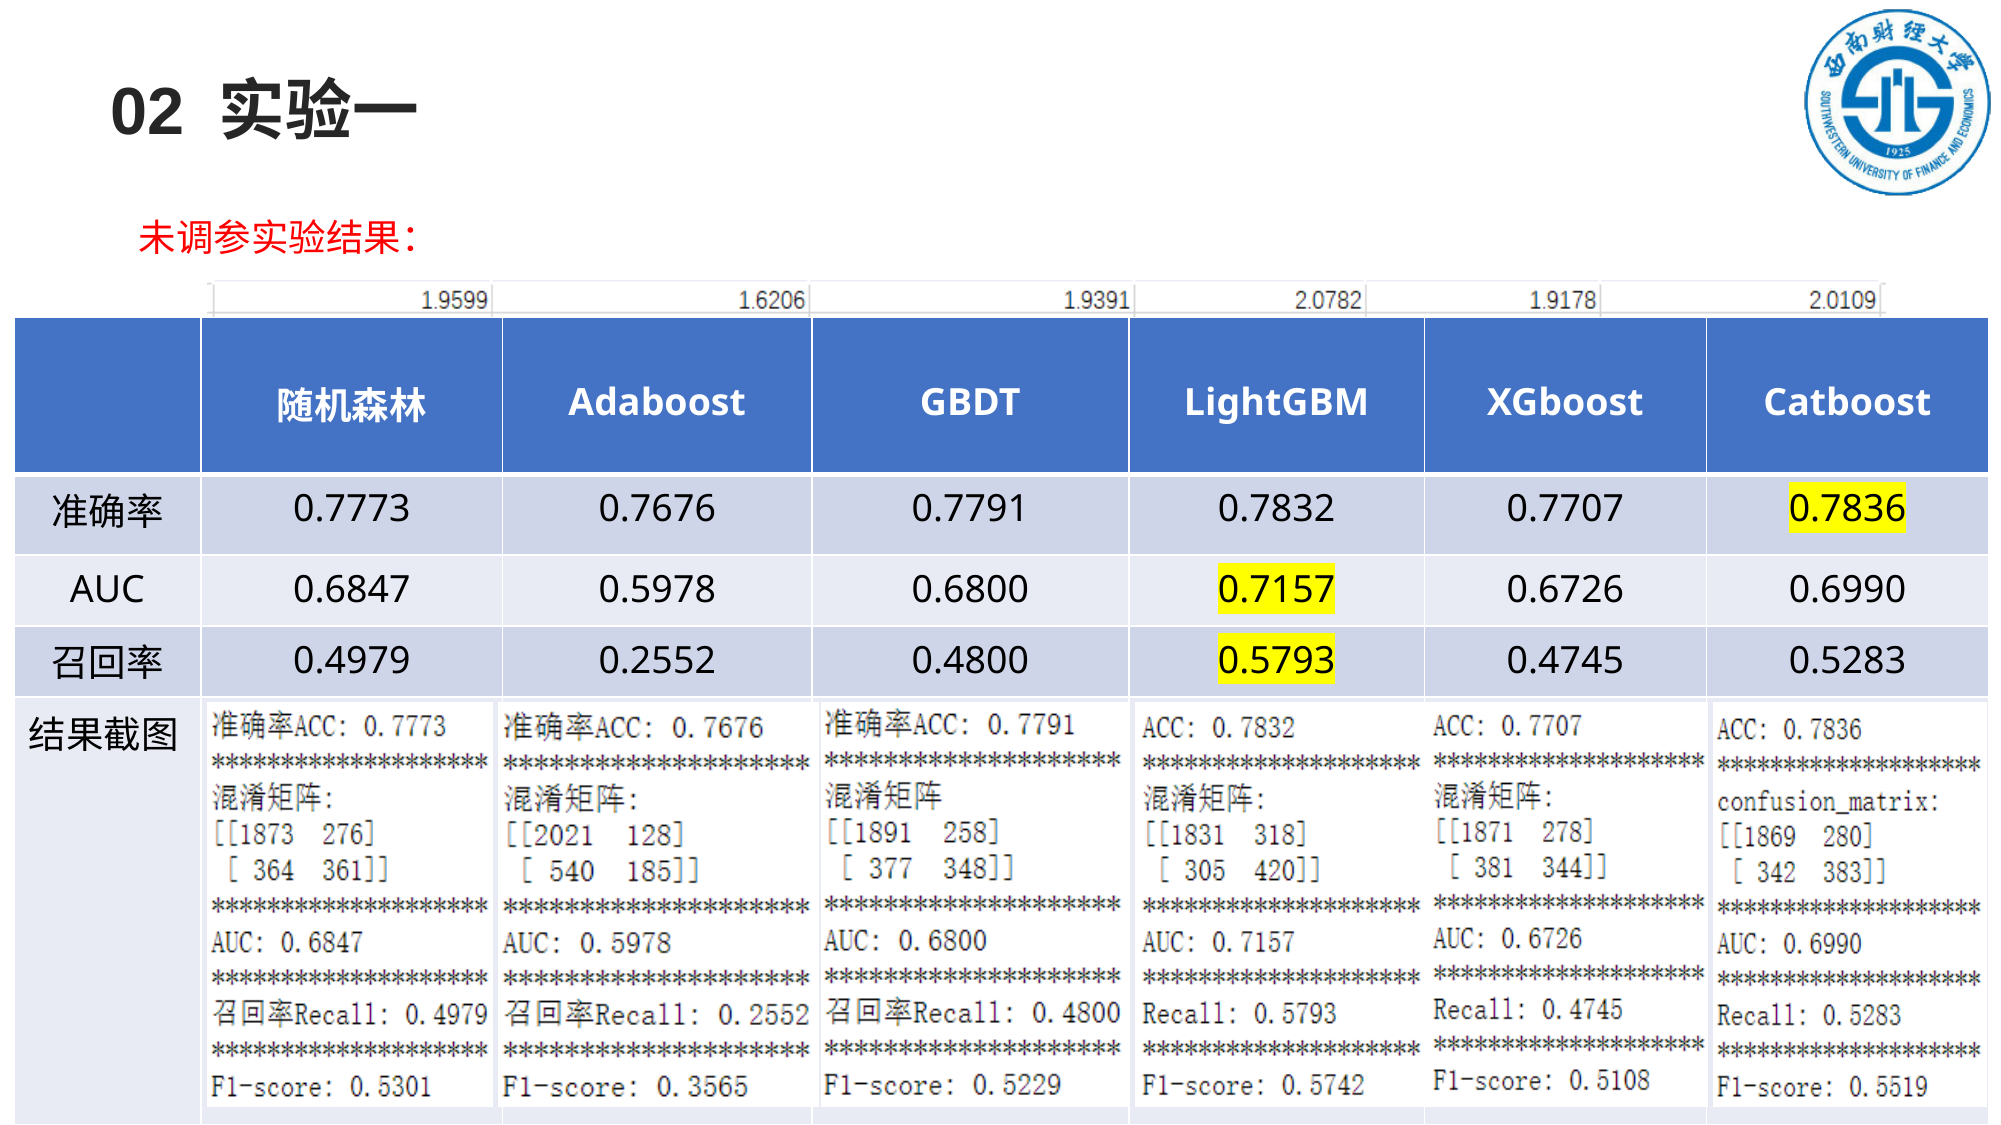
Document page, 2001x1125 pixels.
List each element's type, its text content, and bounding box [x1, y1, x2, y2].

table_cell [1425, 698, 1706, 702]
table_header GBDT [813, 318, 1128, 472]
table_header 随机森林 [202, 318, 502, 472]
text_box 未调参实验结果： [123, 206, 454, 267]
table_cell [503, 698, 811, 702]
table_cell [503, 1107, 811, 1124]
table_cell 0.4800 [813, 627, 1128, 696]
table_cell 0.7707 [1425, 477, 1706, 554]
table_cell 0.5978 [503, 556, 811, 625]
picture [1713, 702, 1987, 1107]
table_cell 0.7773 [202, 477, 502, 554]
table_cell 0.4979 [202, 627, 502, 696]
table_cell [1707, 698, 1988, 1124]
table_cell 准确率 [15, 477, 200, 554]
table_cell [813, 698, 1128, 1124]
table_cell 0.5793 [1130, 627, 1424, 696]
table_cell 0.7157 [1130, 556, 1424, 625]
table_cell 0.2552 [503, 627, 811, 696]
picture [1793, 0, 2000, 207]
table_cell 0.5283 [1707, 627, 1988, 696]
picture [821, 702, 1128, 1107]
table_cell [1425, 1107, 1706, 1124]
table_header Catboost [1707, 318, 1988, 472]
table_cell 0.7791 [813, 477, 1128, 554]
table_header [15, 318, 200, 472]
picture [207, 280, 1886, 317]
table_cell 0.7832 [1130, 477, 1424, 554]
table_cell 0.7676 [503, 477, 811, 554]
text_box 02 实验一 [95, 60, 917, 155]
table_cell 0.6800 [813, 556, 1128, 625]
table_cell 0.6847 [202, 556, 502, 625]
table_cell 0.6726 [1425, 556, 1706, 625]
table_header LightGBM [1130, 318, 1424, 472]
table_cell 0.4745 [1425, 627, 1706, 696]
table_cell AUC [15, 556, 200, 625]
table_cell 0.7836 [1707, 477, 1988, 554]
table_cell 召回率 [15, 627, 200, 696]
table_cell [202, 698, 502, 1124]
table_header XGboost [1425, 318, 1706, 472]
picture [1135, 702, 1708, 1107]
table_cell 0.6990 [1707, 556, 1988, 625]
table_cell 结果截图 [15, 698, 200, 1124]
picture [497, 702, 819, 1107]
table_header Adaboost [503, 318, 811, 472]
table_cell [1130, 698, 1424, 1124]
picture [207, 702, 493, 1107]
